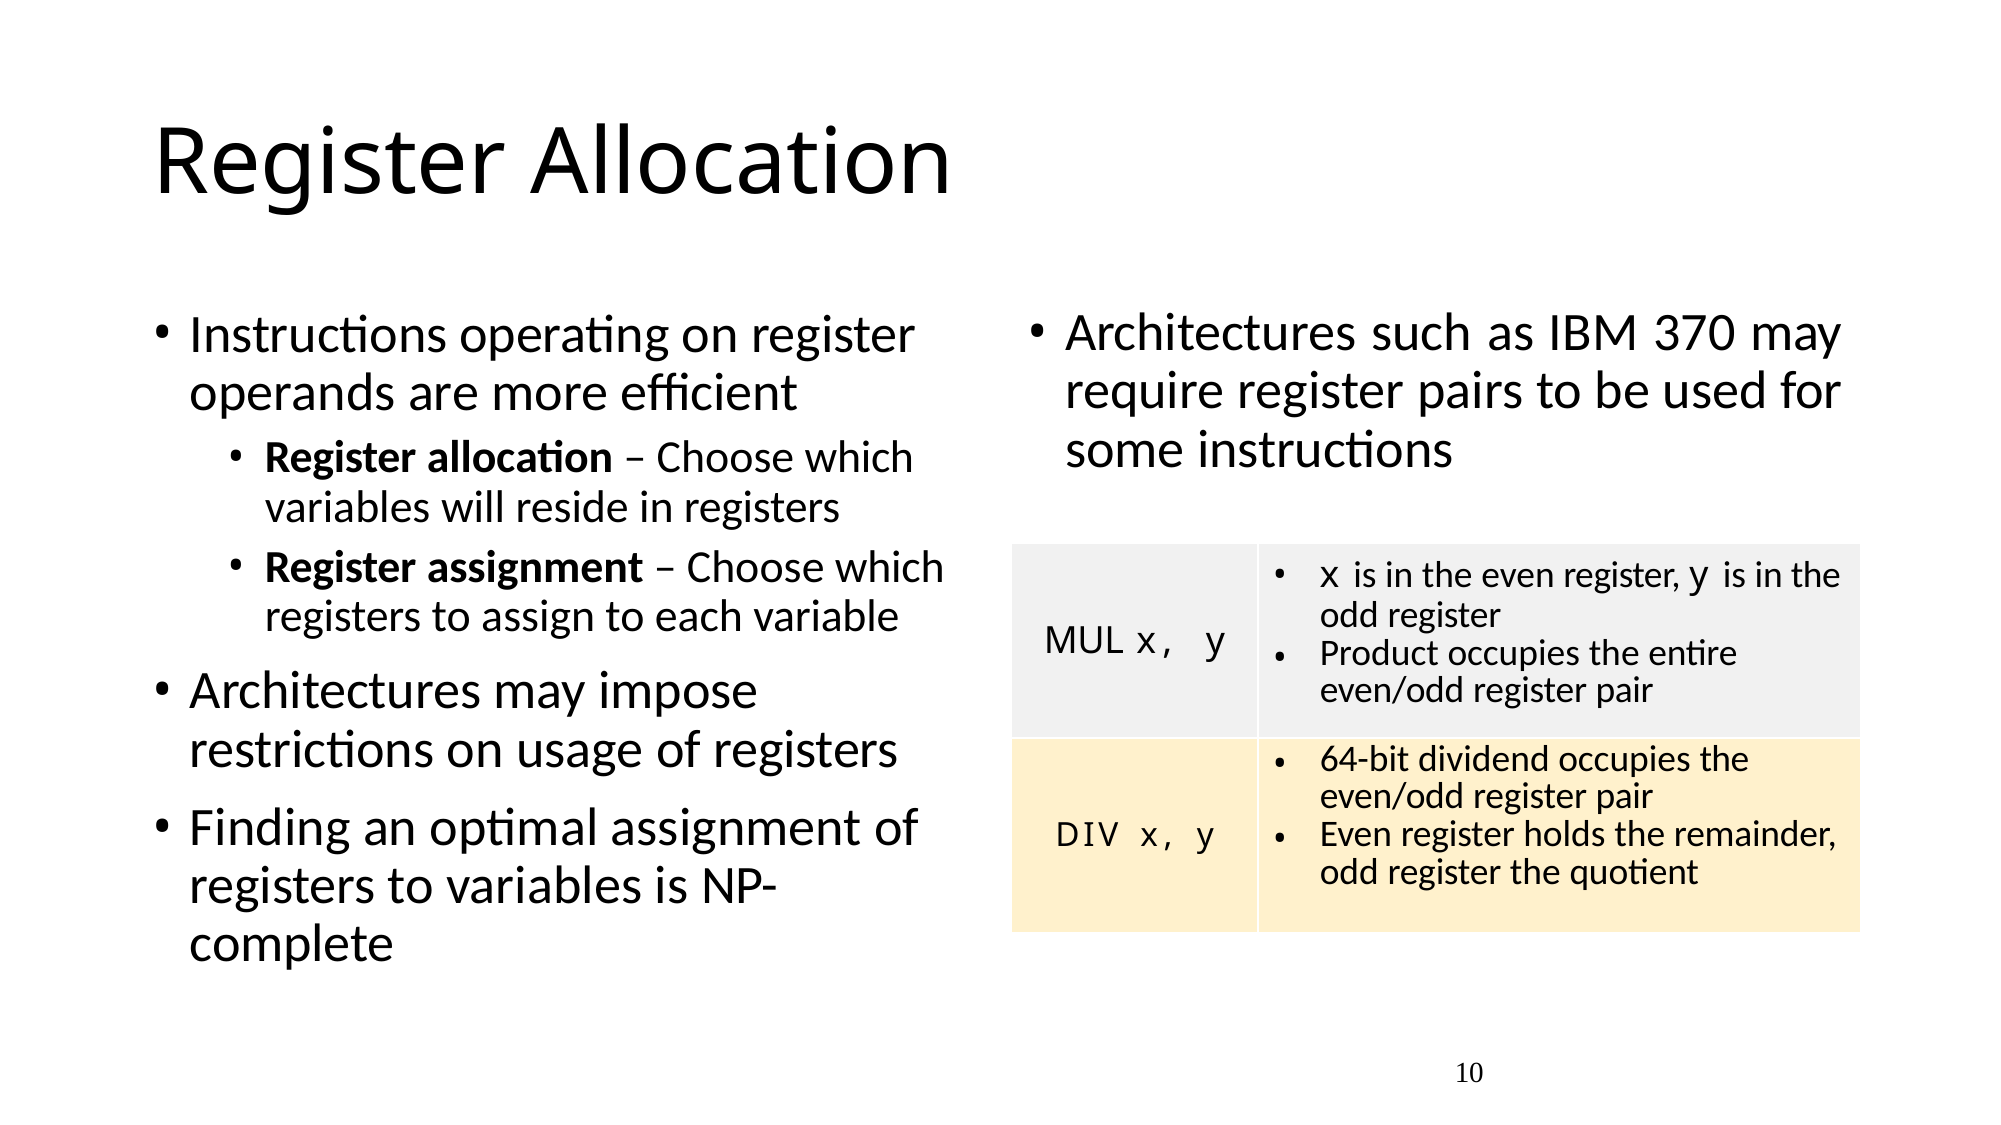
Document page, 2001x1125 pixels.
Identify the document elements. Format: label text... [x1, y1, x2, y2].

slide_number 10 [1440, 1046, 1900, 1103]
title Register Allocation [150, 50, 1756, 291]
text_box Architectures such as IBM 370 may require register pairs to be used for some instructions [1025, 295, 1843, 479]
table_header x is in the even register, y is in the odd register Product occupies the entire even/odd register pair [1259, 544, 1860, 737]
table_cell 64-bit dividend occupies the even/odd register pair Even register holds the remainder, odd register the quotient [1259, 739, 1860, 932]
table_header MUL x, y [1012, 544, 1257, 737]
table_cell DIV x, y [1012, 739, 1257, 932]
list Instructions operating on register operands are more efficient Register allocation – Choose which variables will reside in registers Register assignment – Choose which registers to assign to each variable Architectures may impose restrictions on usage of registers Finding an optimal assignment of registers to variables is NP- complete [150, 295, 951, 974]
